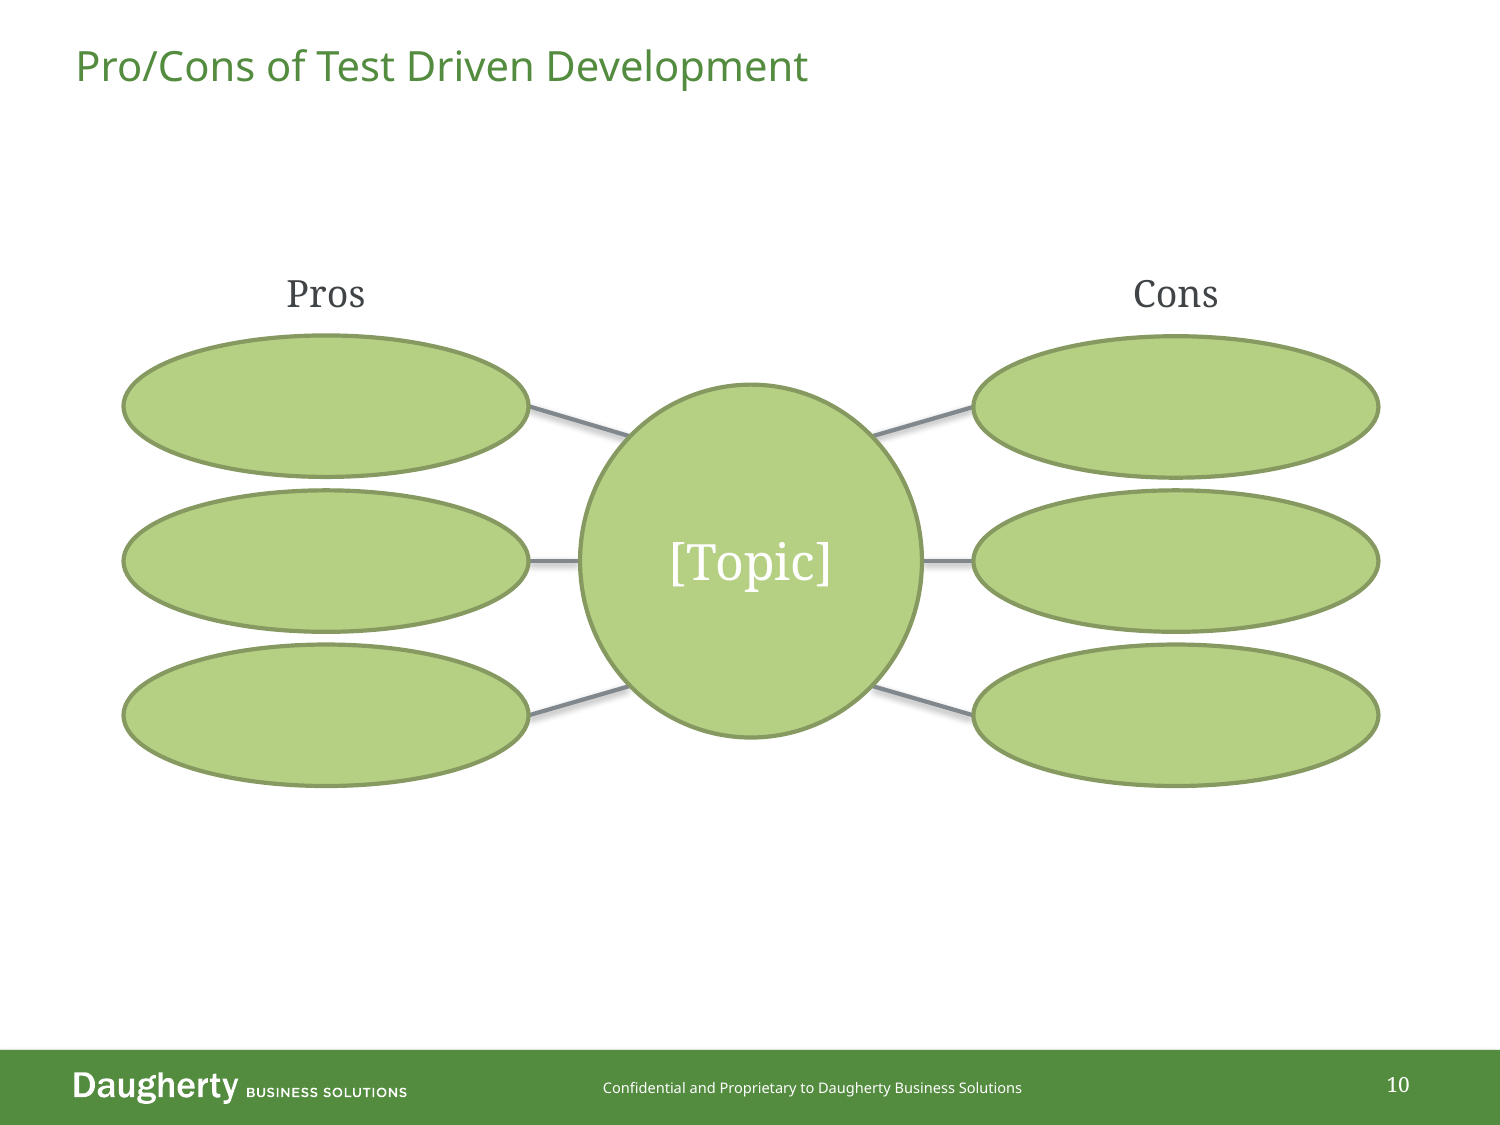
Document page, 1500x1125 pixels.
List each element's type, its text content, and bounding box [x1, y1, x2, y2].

slide_number 10 [1338, 1056, 1425, 1116]
title Pro/Cons of Test Driven Development [75, 0, 1427, 131]
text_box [123, 262, 1379, 787]
